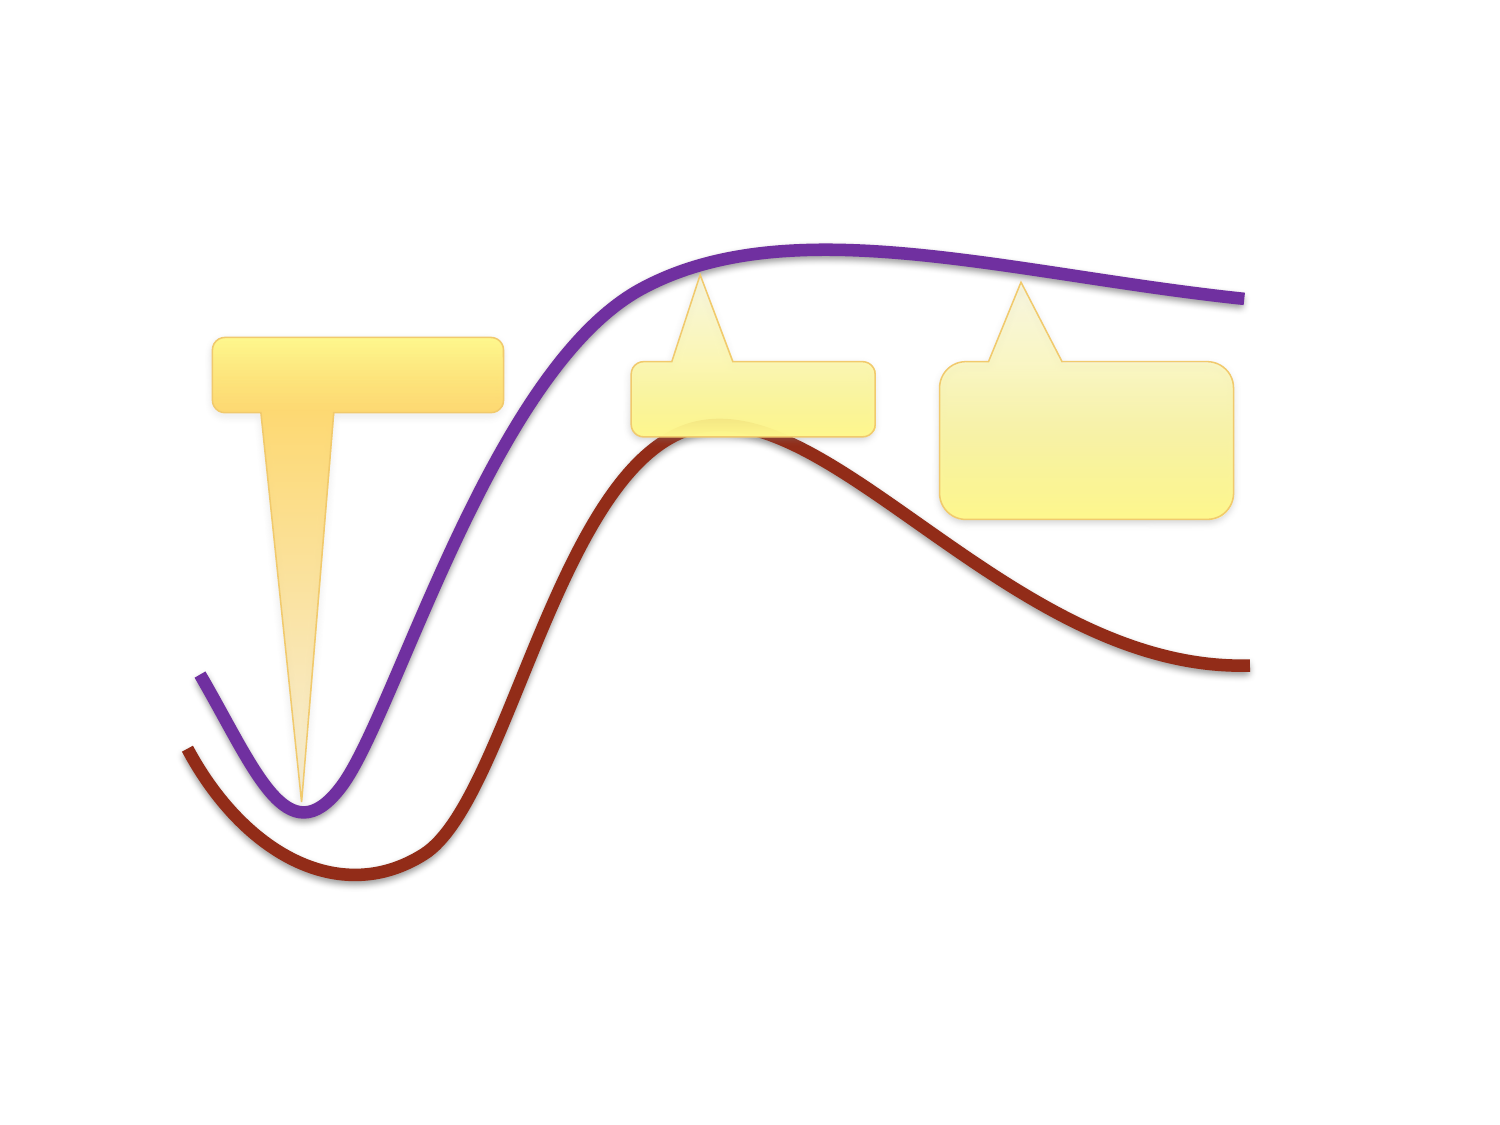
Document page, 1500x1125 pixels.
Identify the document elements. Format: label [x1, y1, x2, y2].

text_box [939, 282, 1234, 520]
text_box [631, 274, 876, 437]
text_box [200, 249, 1245, 813]
text_box [212, 337, 504, 803]
text_box [187, 459, 1250, 875]
